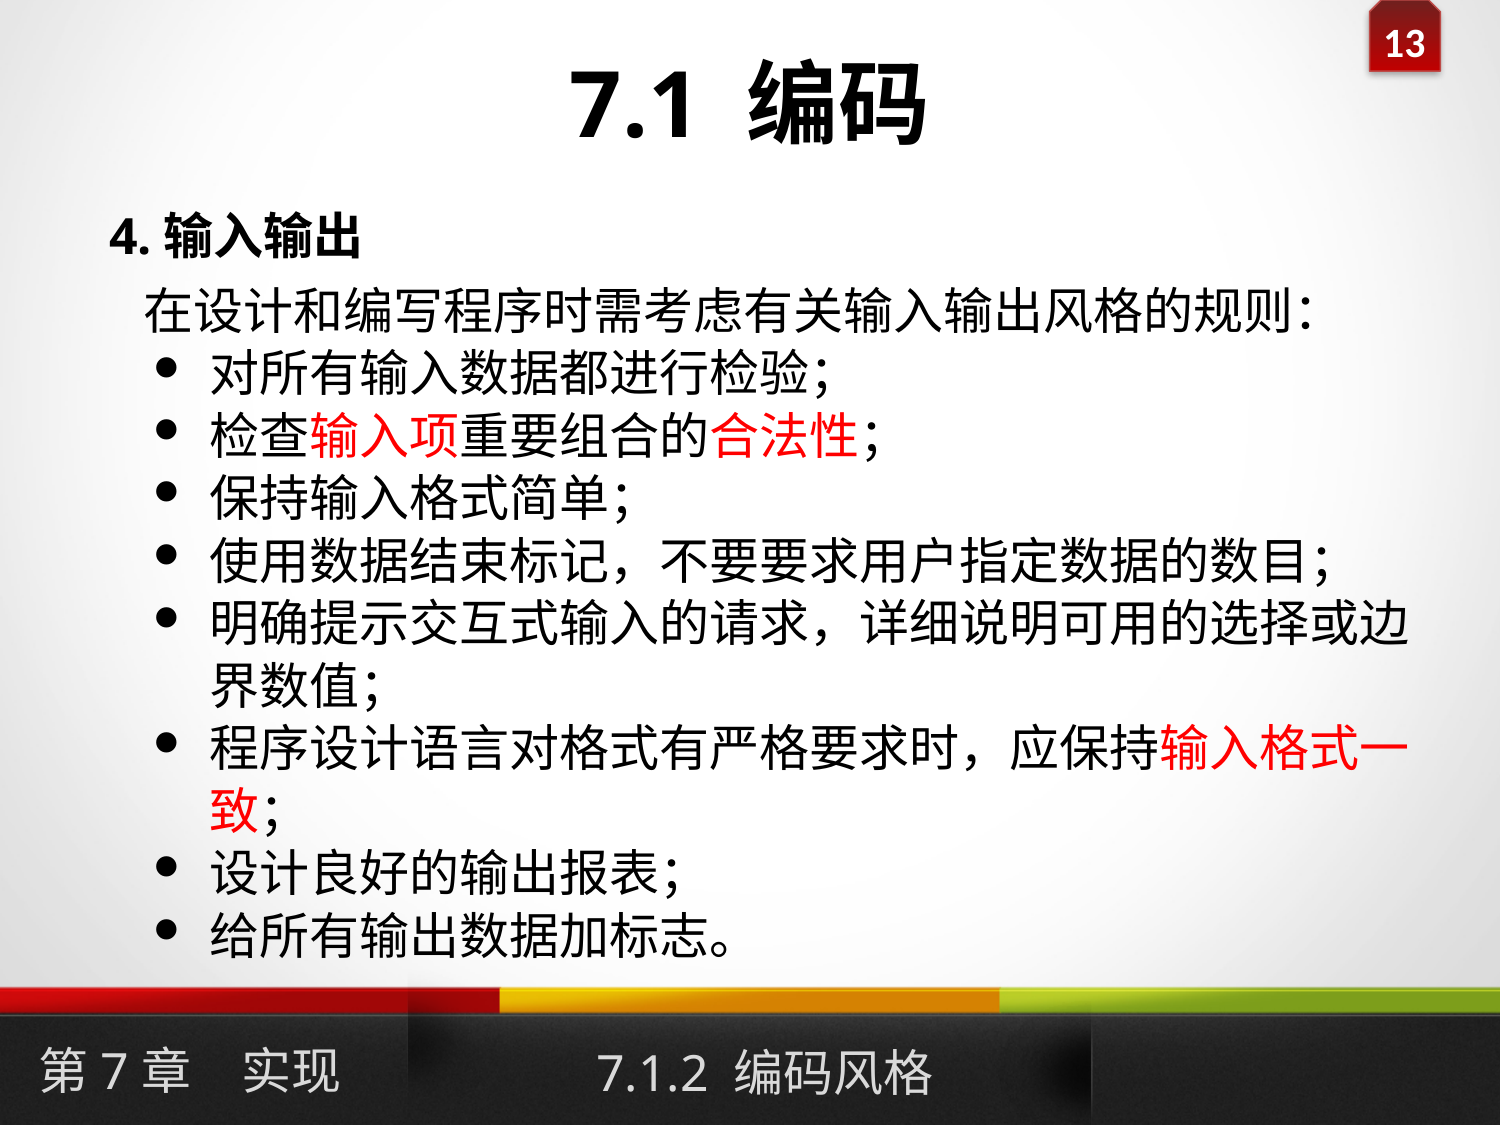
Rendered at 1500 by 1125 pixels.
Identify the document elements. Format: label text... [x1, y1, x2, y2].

title 7.1 编码 [74, 6, 1426, 195]
picture [0, 0, 1500, 1125]
text_box 4.输入输出 在设计和编写程序时需考虑有关输入输出风格的规则： 对所有输入数据都进行检验； 检查输入项重要组合的合法性； 保持输入格式简单； 使用数据结束标记，不要要求用户指定数据的数目； 明确提示交互式输入的请求，详细说明可用的选择或边界数值； 程序设计语言对格式有严格要求时，应保持输入格式一致； 设计良好的输出报表； 给所有输出数据加标志。 [94, 194, 1436, 972]
text_box 7.1.2 编码风格 [458, 1032, 1073, 1111]
text_box 第7章 实现 [0, 1032, 380, 1108]
